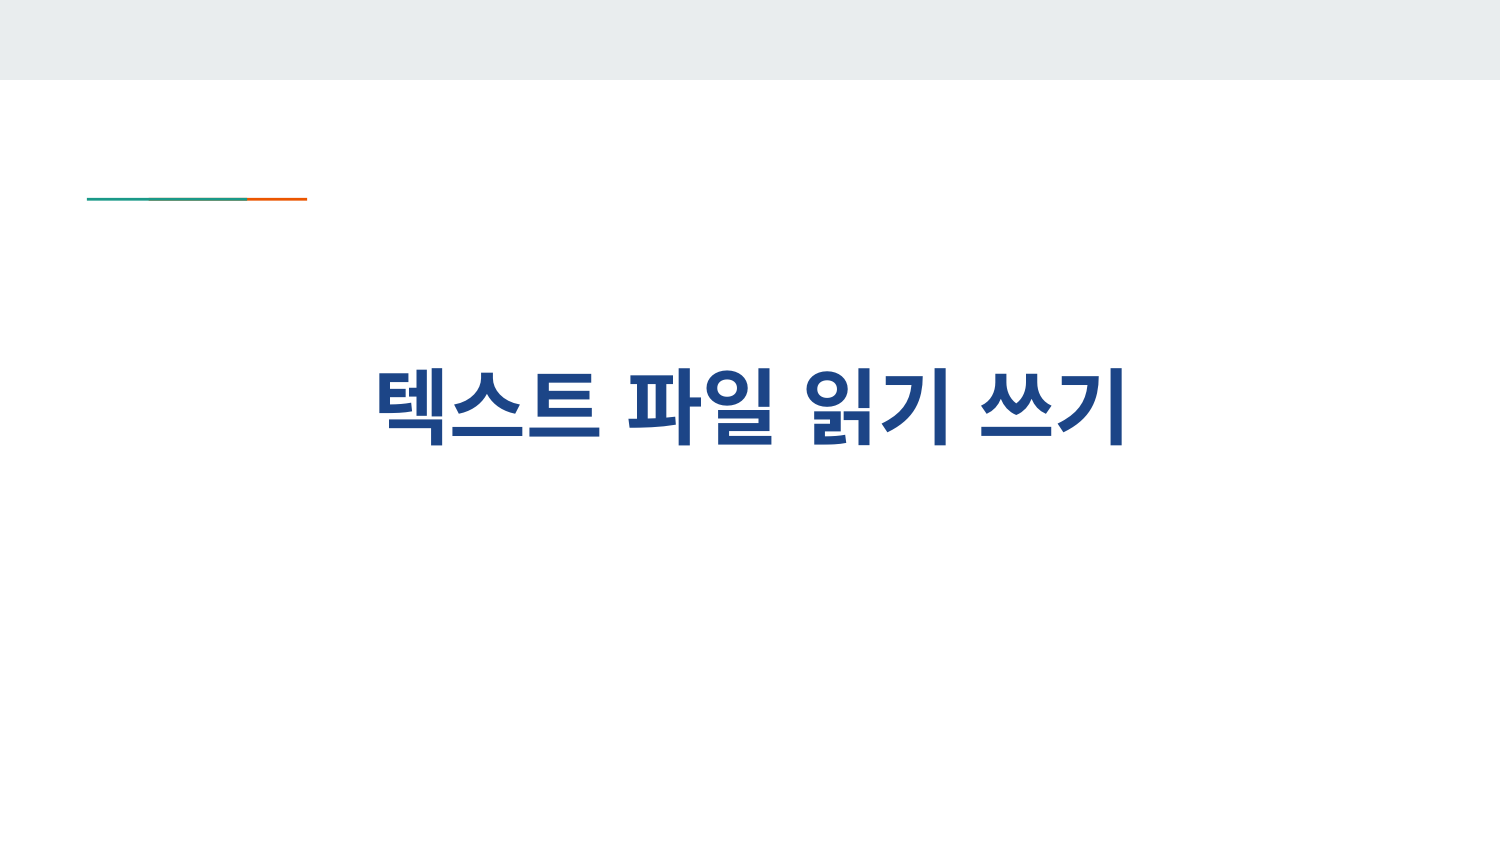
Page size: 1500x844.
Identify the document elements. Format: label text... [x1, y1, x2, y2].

text_box 텍스트 파일 읽기 쓰기 [216, 340, 1289, 456]
